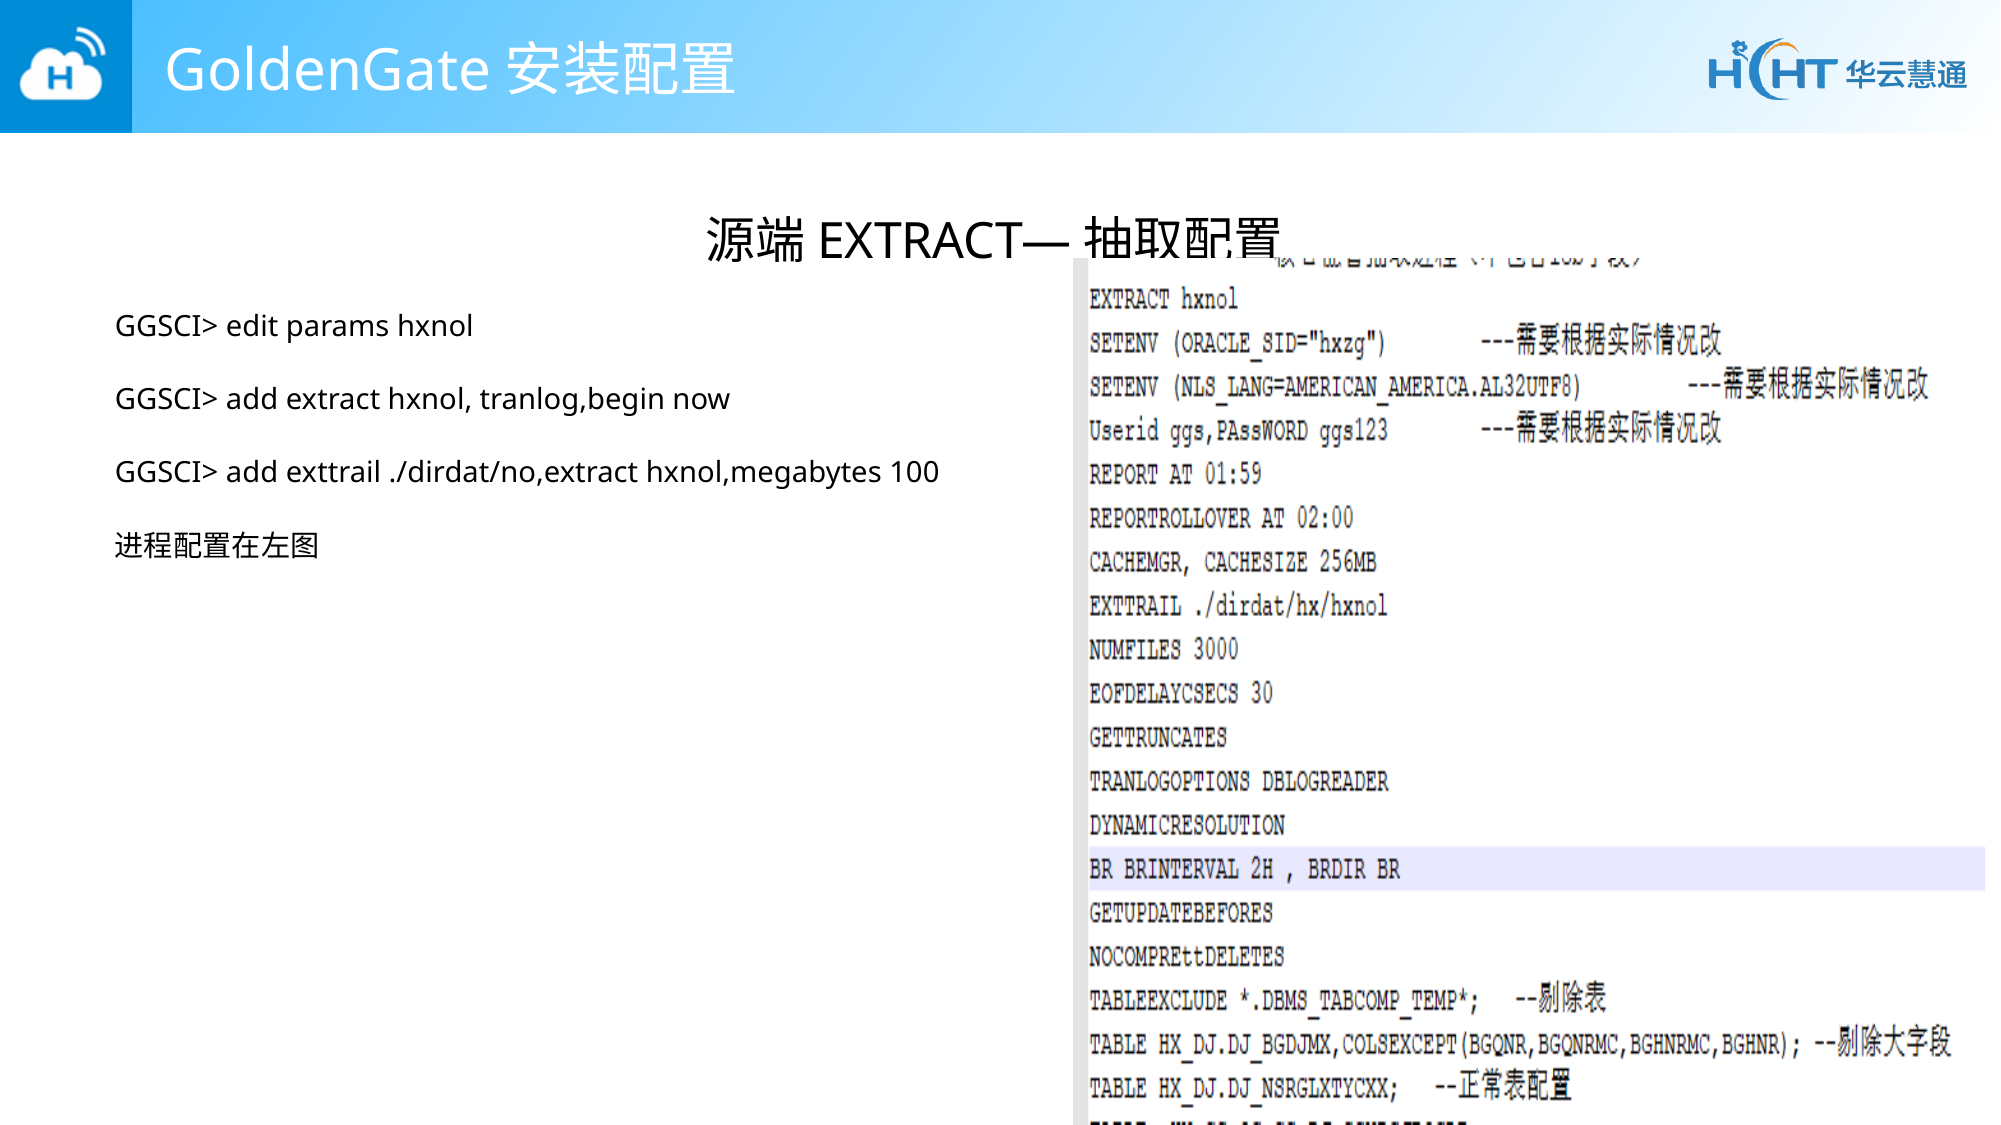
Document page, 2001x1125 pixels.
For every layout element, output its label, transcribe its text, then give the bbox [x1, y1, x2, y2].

picture [1699, 31, 1978, 102]
picture [74, 25, 108, 58]
picture [1073, 258, 1985, 1125]
title GoldenGate安装配置 [150, 32, 1657, 104]
picture [18, 46, 104, 102]
list 源端EXTRACT—抽取配置 GGSCI> edit params hxnol GGSCI> add extract hxnol, tranlog,begin now GGSCI> add exttrail ./dirdat/no,extract hxnol,megabytes 100 进程配置在左图 [99, 171, 1900, 1125]
